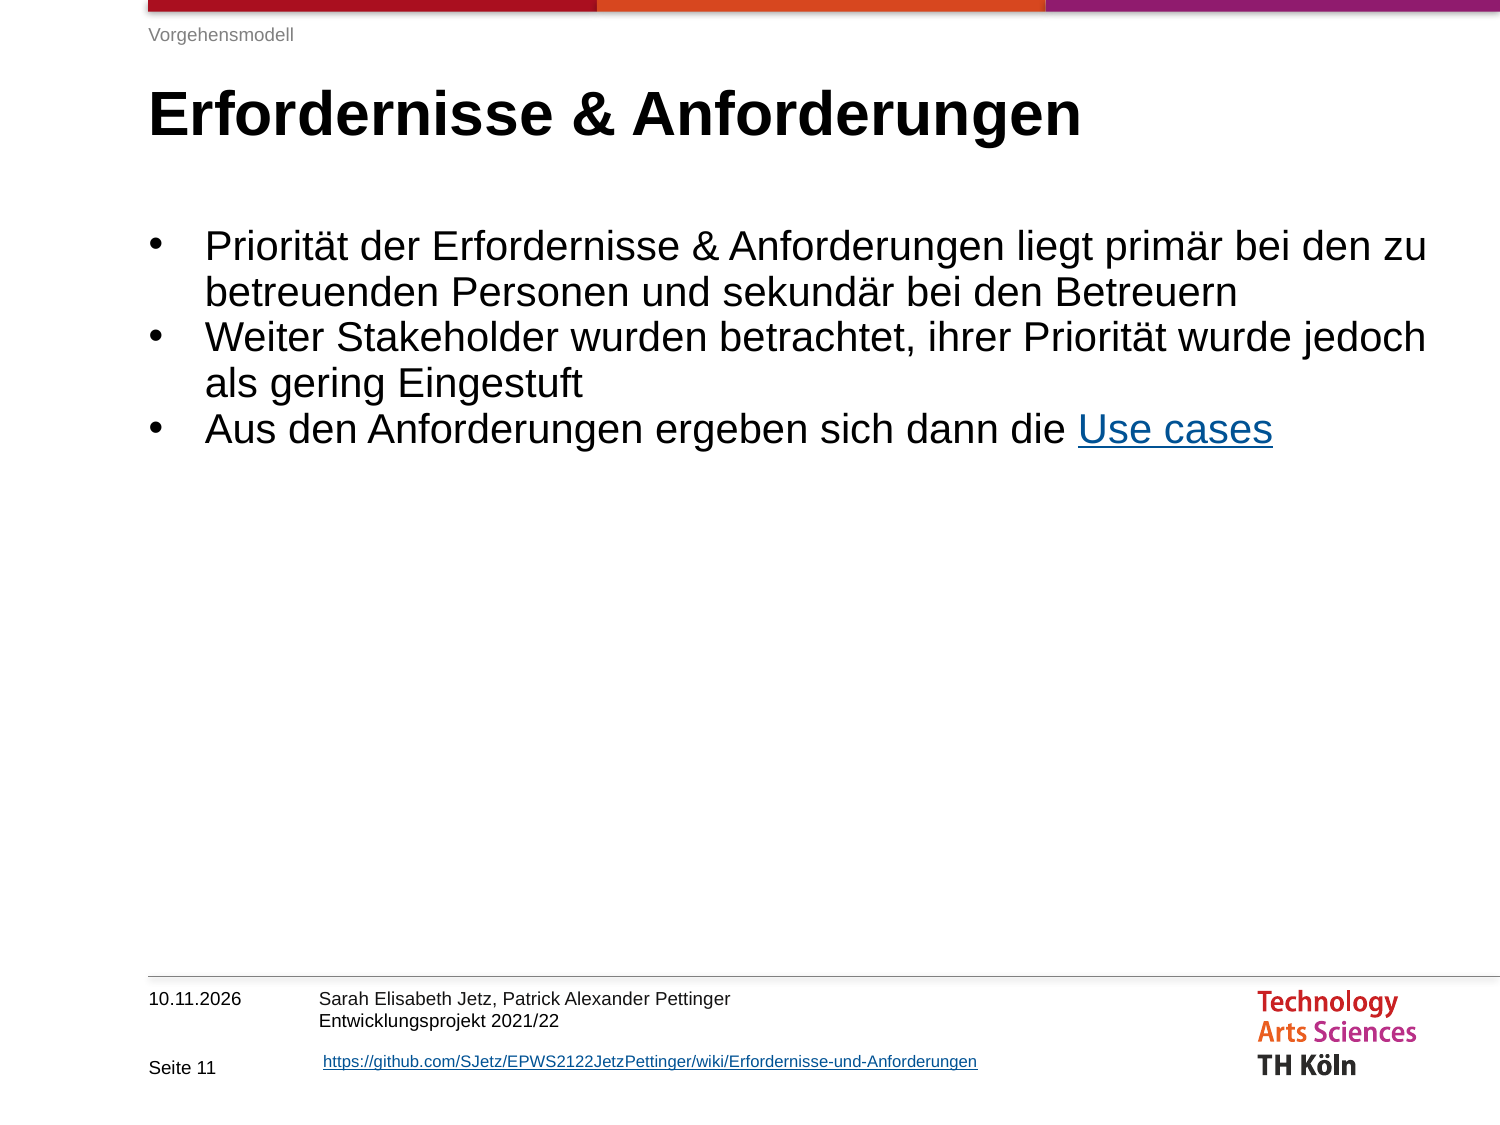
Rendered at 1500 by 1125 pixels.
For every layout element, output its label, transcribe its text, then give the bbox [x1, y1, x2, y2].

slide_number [148, 986, 308, 1016]
list Priorität der Erfordernisse & Anforderungen liegt primär bei den zu betreuenden Personen und sekundär bei den Betreuern Weiter Stakeholder wurden betrachtet, ihrer Priorität wurde jedoch als gering Eingestuft Aus den Anforderungen ergeben sich dann die Use cases [148, 222, 1478, 932]
slide_number Seite 11 [148, 1043, 308, 1079]
list Vorgehensmodell [148, 24, 1476, 60]
title Erfordernisse & Anforderungen [148, 85, 1478, 203]
text_box https://github.com/SJetz/EPWS2122JetzPettinger/wiki/Erfordernisse-und-Anforderungen [308, 1043, 1232, 1099]
